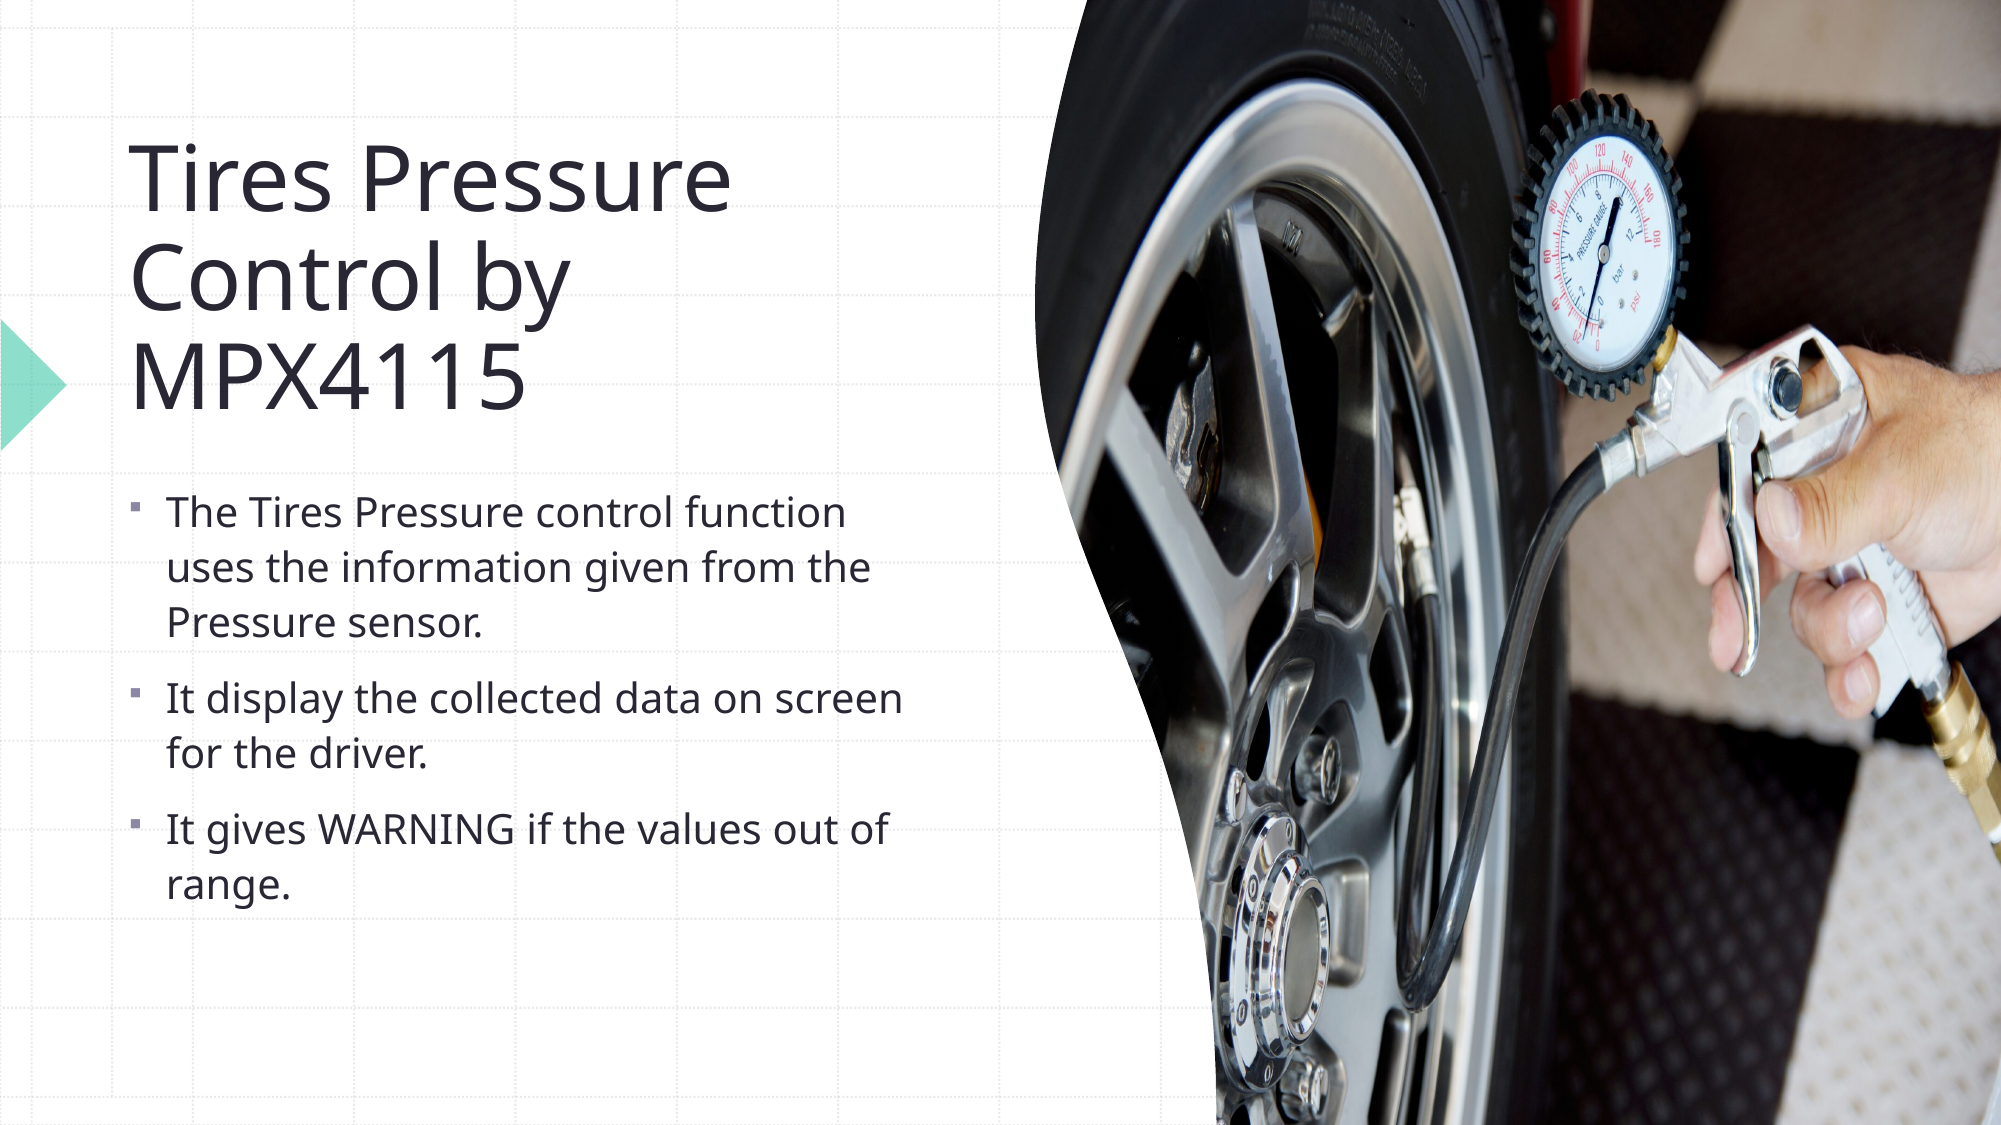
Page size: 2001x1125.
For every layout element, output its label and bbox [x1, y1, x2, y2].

text_box [0, 0, 1034, 1125]
picture [1034, 0, 2001, 1125]
